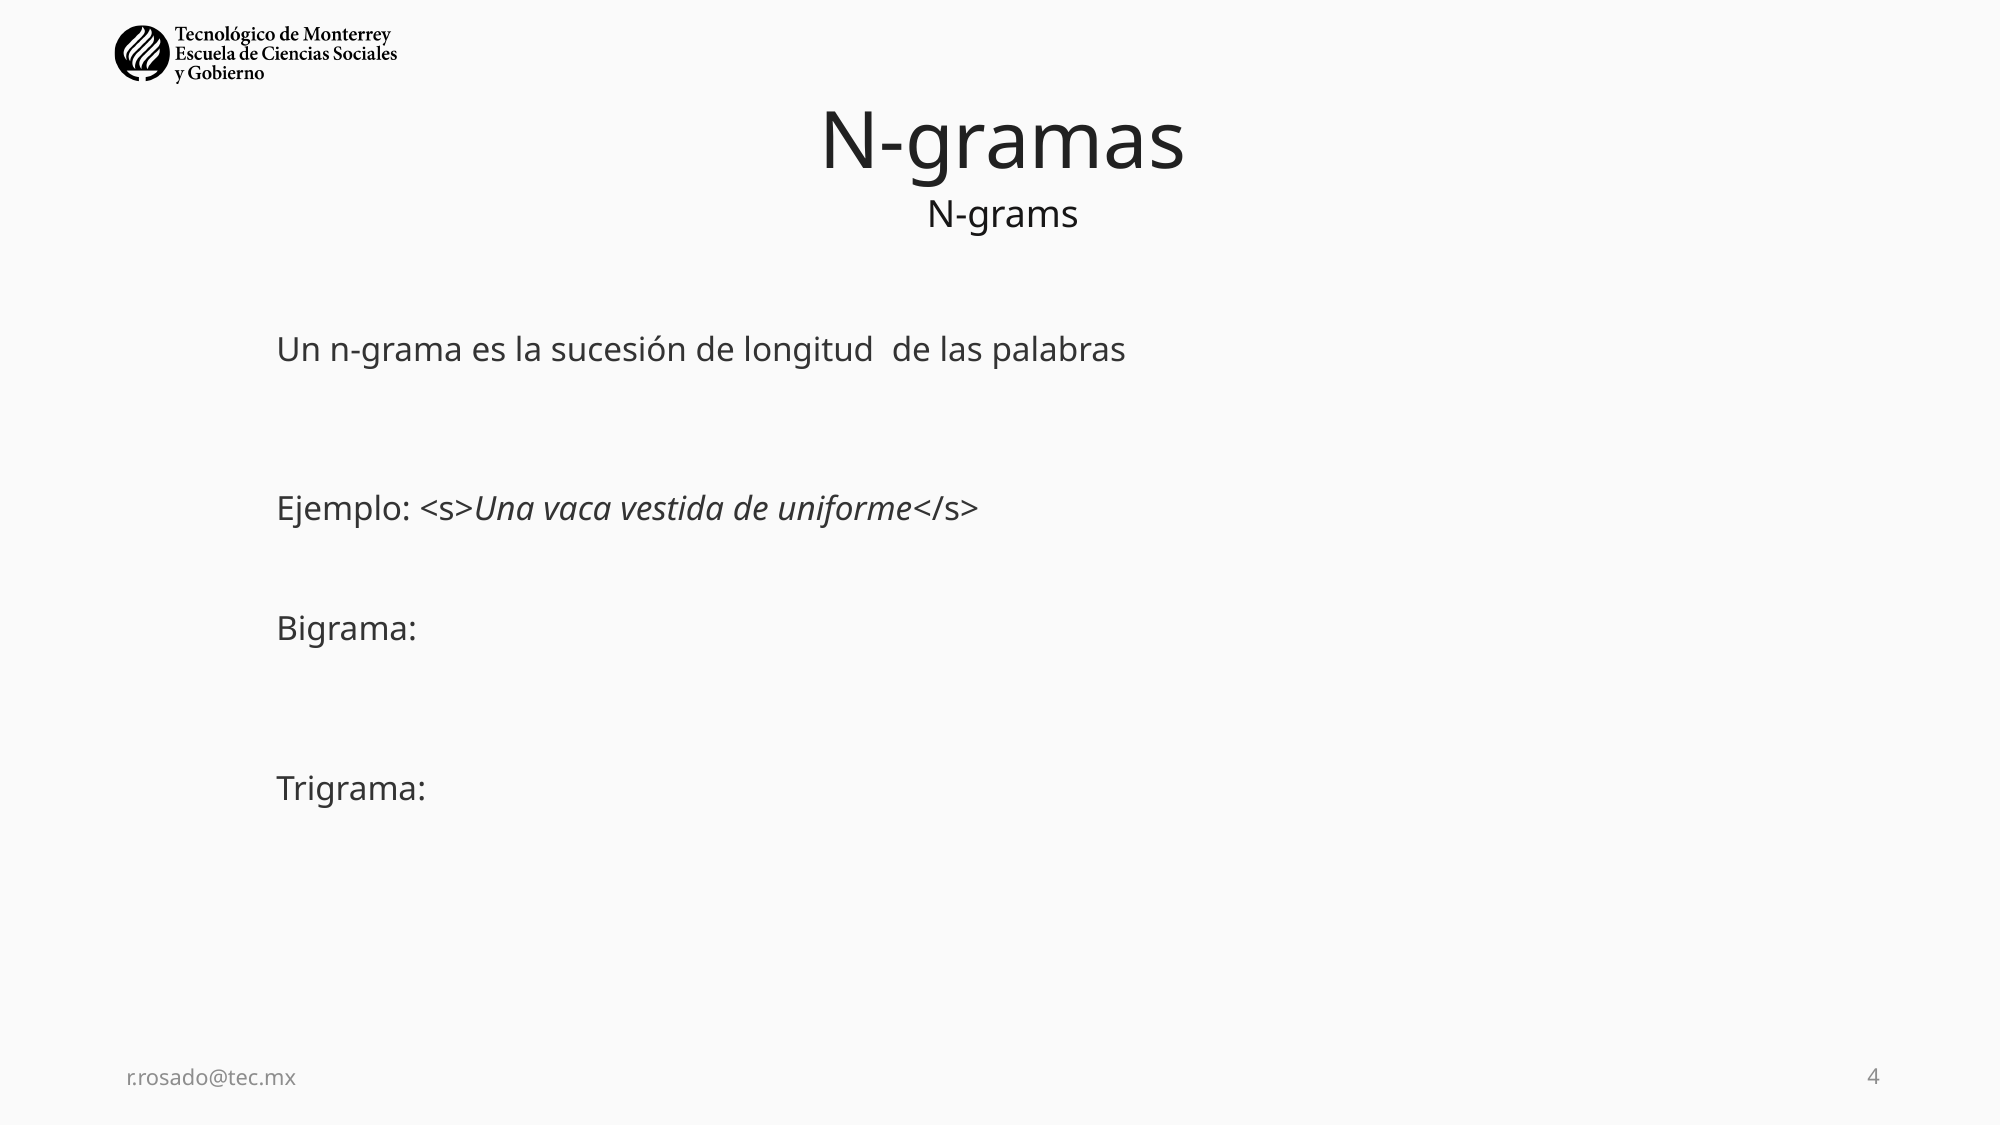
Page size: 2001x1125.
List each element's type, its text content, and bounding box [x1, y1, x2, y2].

text_box N-grams [114, 182, 1892, 243]
slide_number 4 [1852, 1029, 1912, 1125]
footer r.rosado@tec.mx [111, 1029, 1260, 1125]
title N-gramas [114, 76, 1892, 182]
picture [111, 24, 399, 84]
